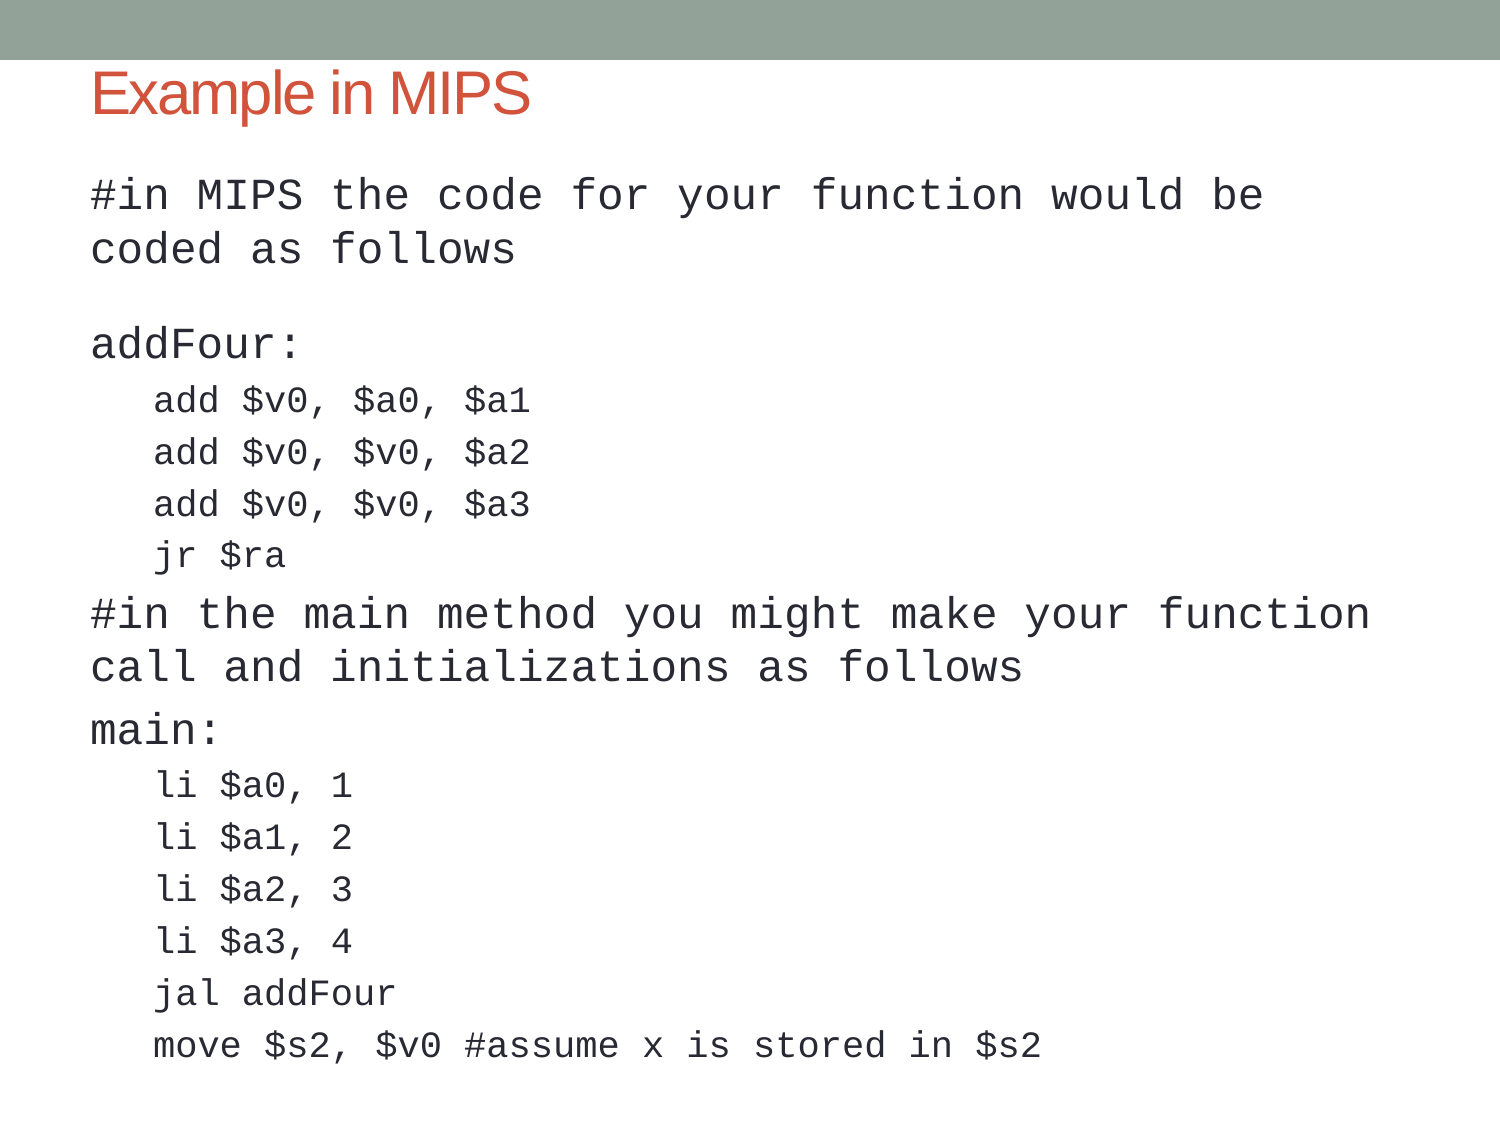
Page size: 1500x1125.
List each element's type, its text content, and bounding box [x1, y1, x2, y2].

title Example in MIPS [75, 45, 1425, 135]
list #in MIPS the code for your function would be coded as follows addFour: add $v0, $a0, $a1 add $v0, $v0, $a2 add $v0, $v0, $a3 jr $ra #in the main method you might make your function call and initializations as follows main: li $a0, 1 li $a1, 2 li $a2, 3 li $a3, 4 jal addFour move $s2, $v0 #assume x is stored in $s2 [75, 157, 1425, 1080]
